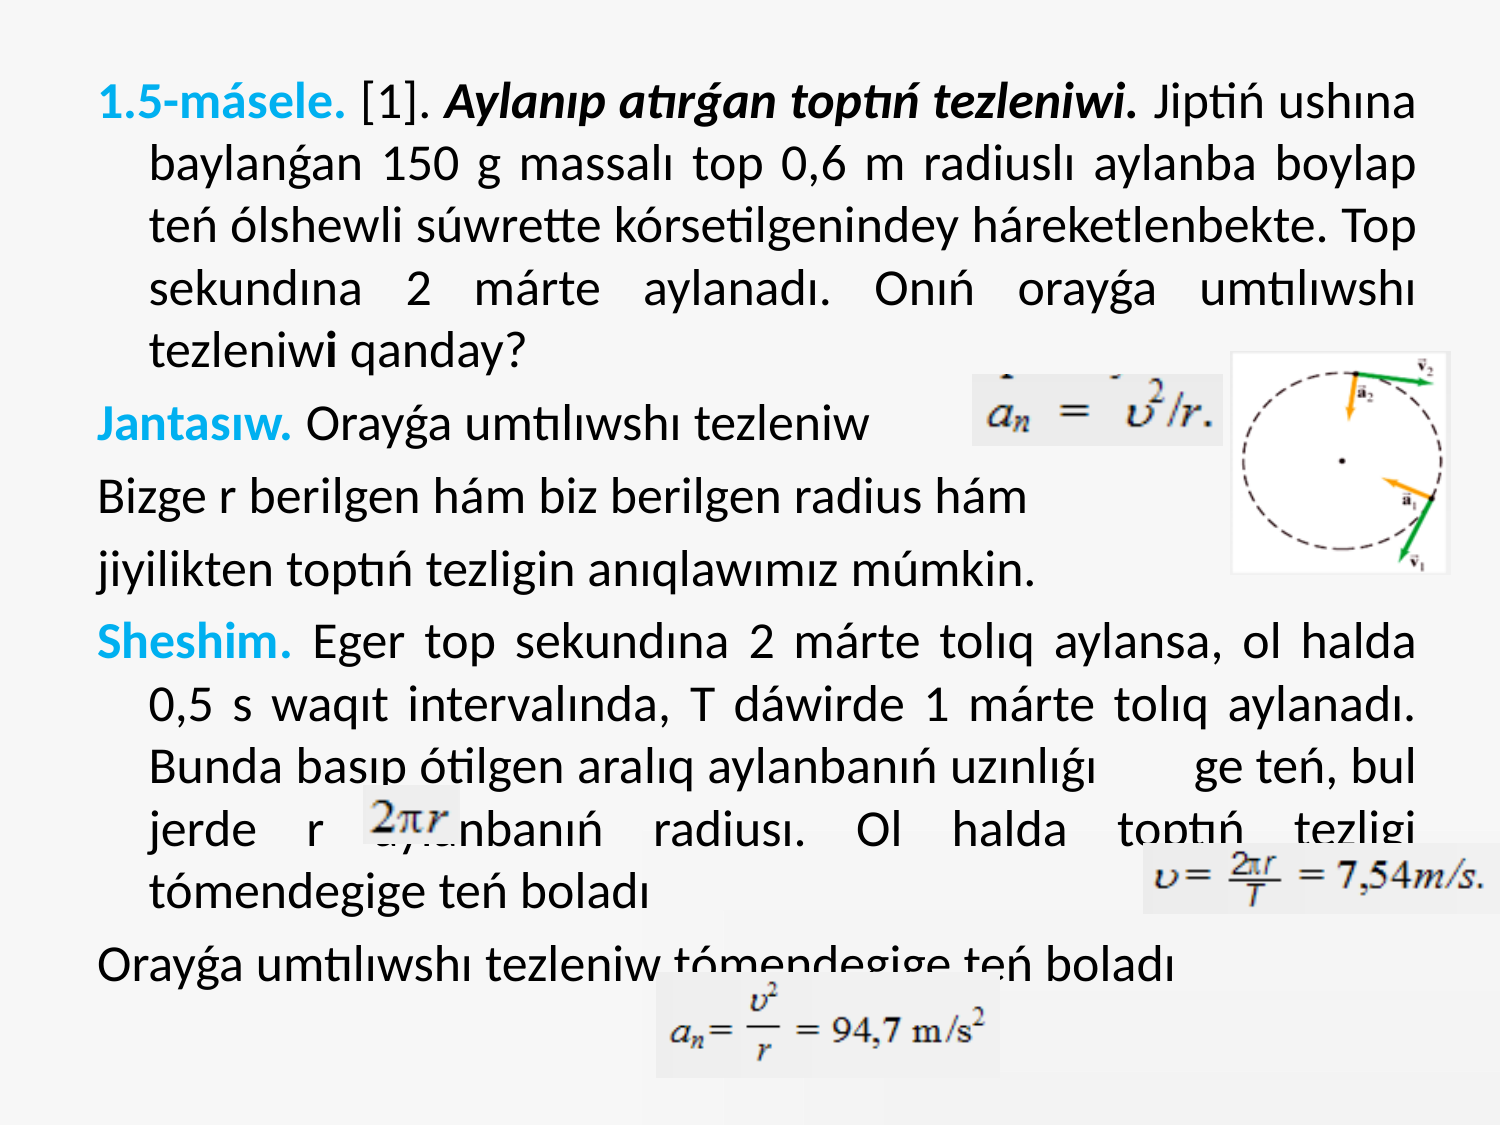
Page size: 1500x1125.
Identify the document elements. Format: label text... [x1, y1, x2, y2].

picture [972, 374, 1223, 446]
list 1.5-másele. [1]. Aylanıp atırǵan toptıń tezleniwi. Jiptiń ushına baylanǵan 150 g massalı top 0,6 m radiuslı aylanba boylap teń ólshewli súwrette kórsetilgenindey háreketlenbekte. Top sekundına 2 márte aylanadı. Onıń orayǵa umtılıwshı tezleniwi qanday? Jantasıw. Orayǵa umtılıwshı tezleniw Bizge r berilgen hám biz berilgen radius hám jiyilikten toptıń tezligin anıqlawımız múmkin. Sheshim. Eger top sekundına 2 márte tolıq aylansa, ol halda 0,5 s waqıt intervalında, T dáwirde 1 márte tolıq aylanadı. Bunda basıp ótilgen aralıq aylanbanıń uzınlıǵı ge teń, bul jerde r aylanbanıń radiusı. Ol halda toptıń tezligi tómendegige teń boladı Orayǵa umtılıwshı tezleniw tómendegige teń boladı [82, 58, 1432, 1005]
picture [655, 972, 1000, 1079]
picture [362, 784, 460, 844]
picture [1230, 351, 1452, 576]
picture [1143, 843, 1500, 915]
